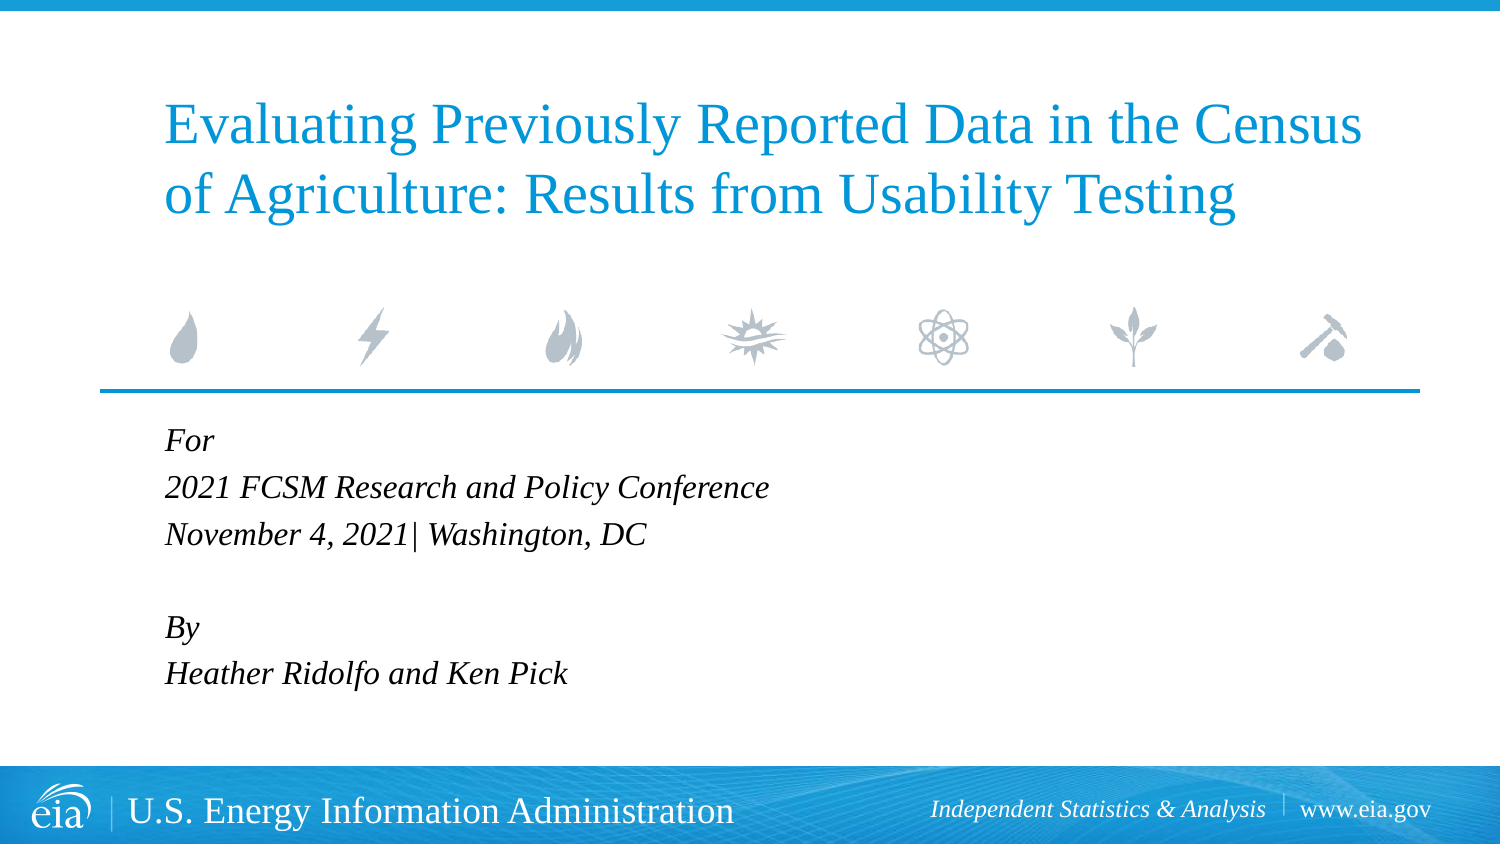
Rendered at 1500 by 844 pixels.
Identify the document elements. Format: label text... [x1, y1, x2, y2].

list For 2021 FCSM Research and Policy Conference November 4, 2021| Washington, DC By Heather Ridolfo and Ken Pick [150, 411, 1362, 586]
title Evaluating Previously Reported Data in the Census of Agriculture: Results from Usability Testing [150, 63, 1425, 233]
picture [0, 766, 1500, 844]
picture [170, 307, 1347, 367]
